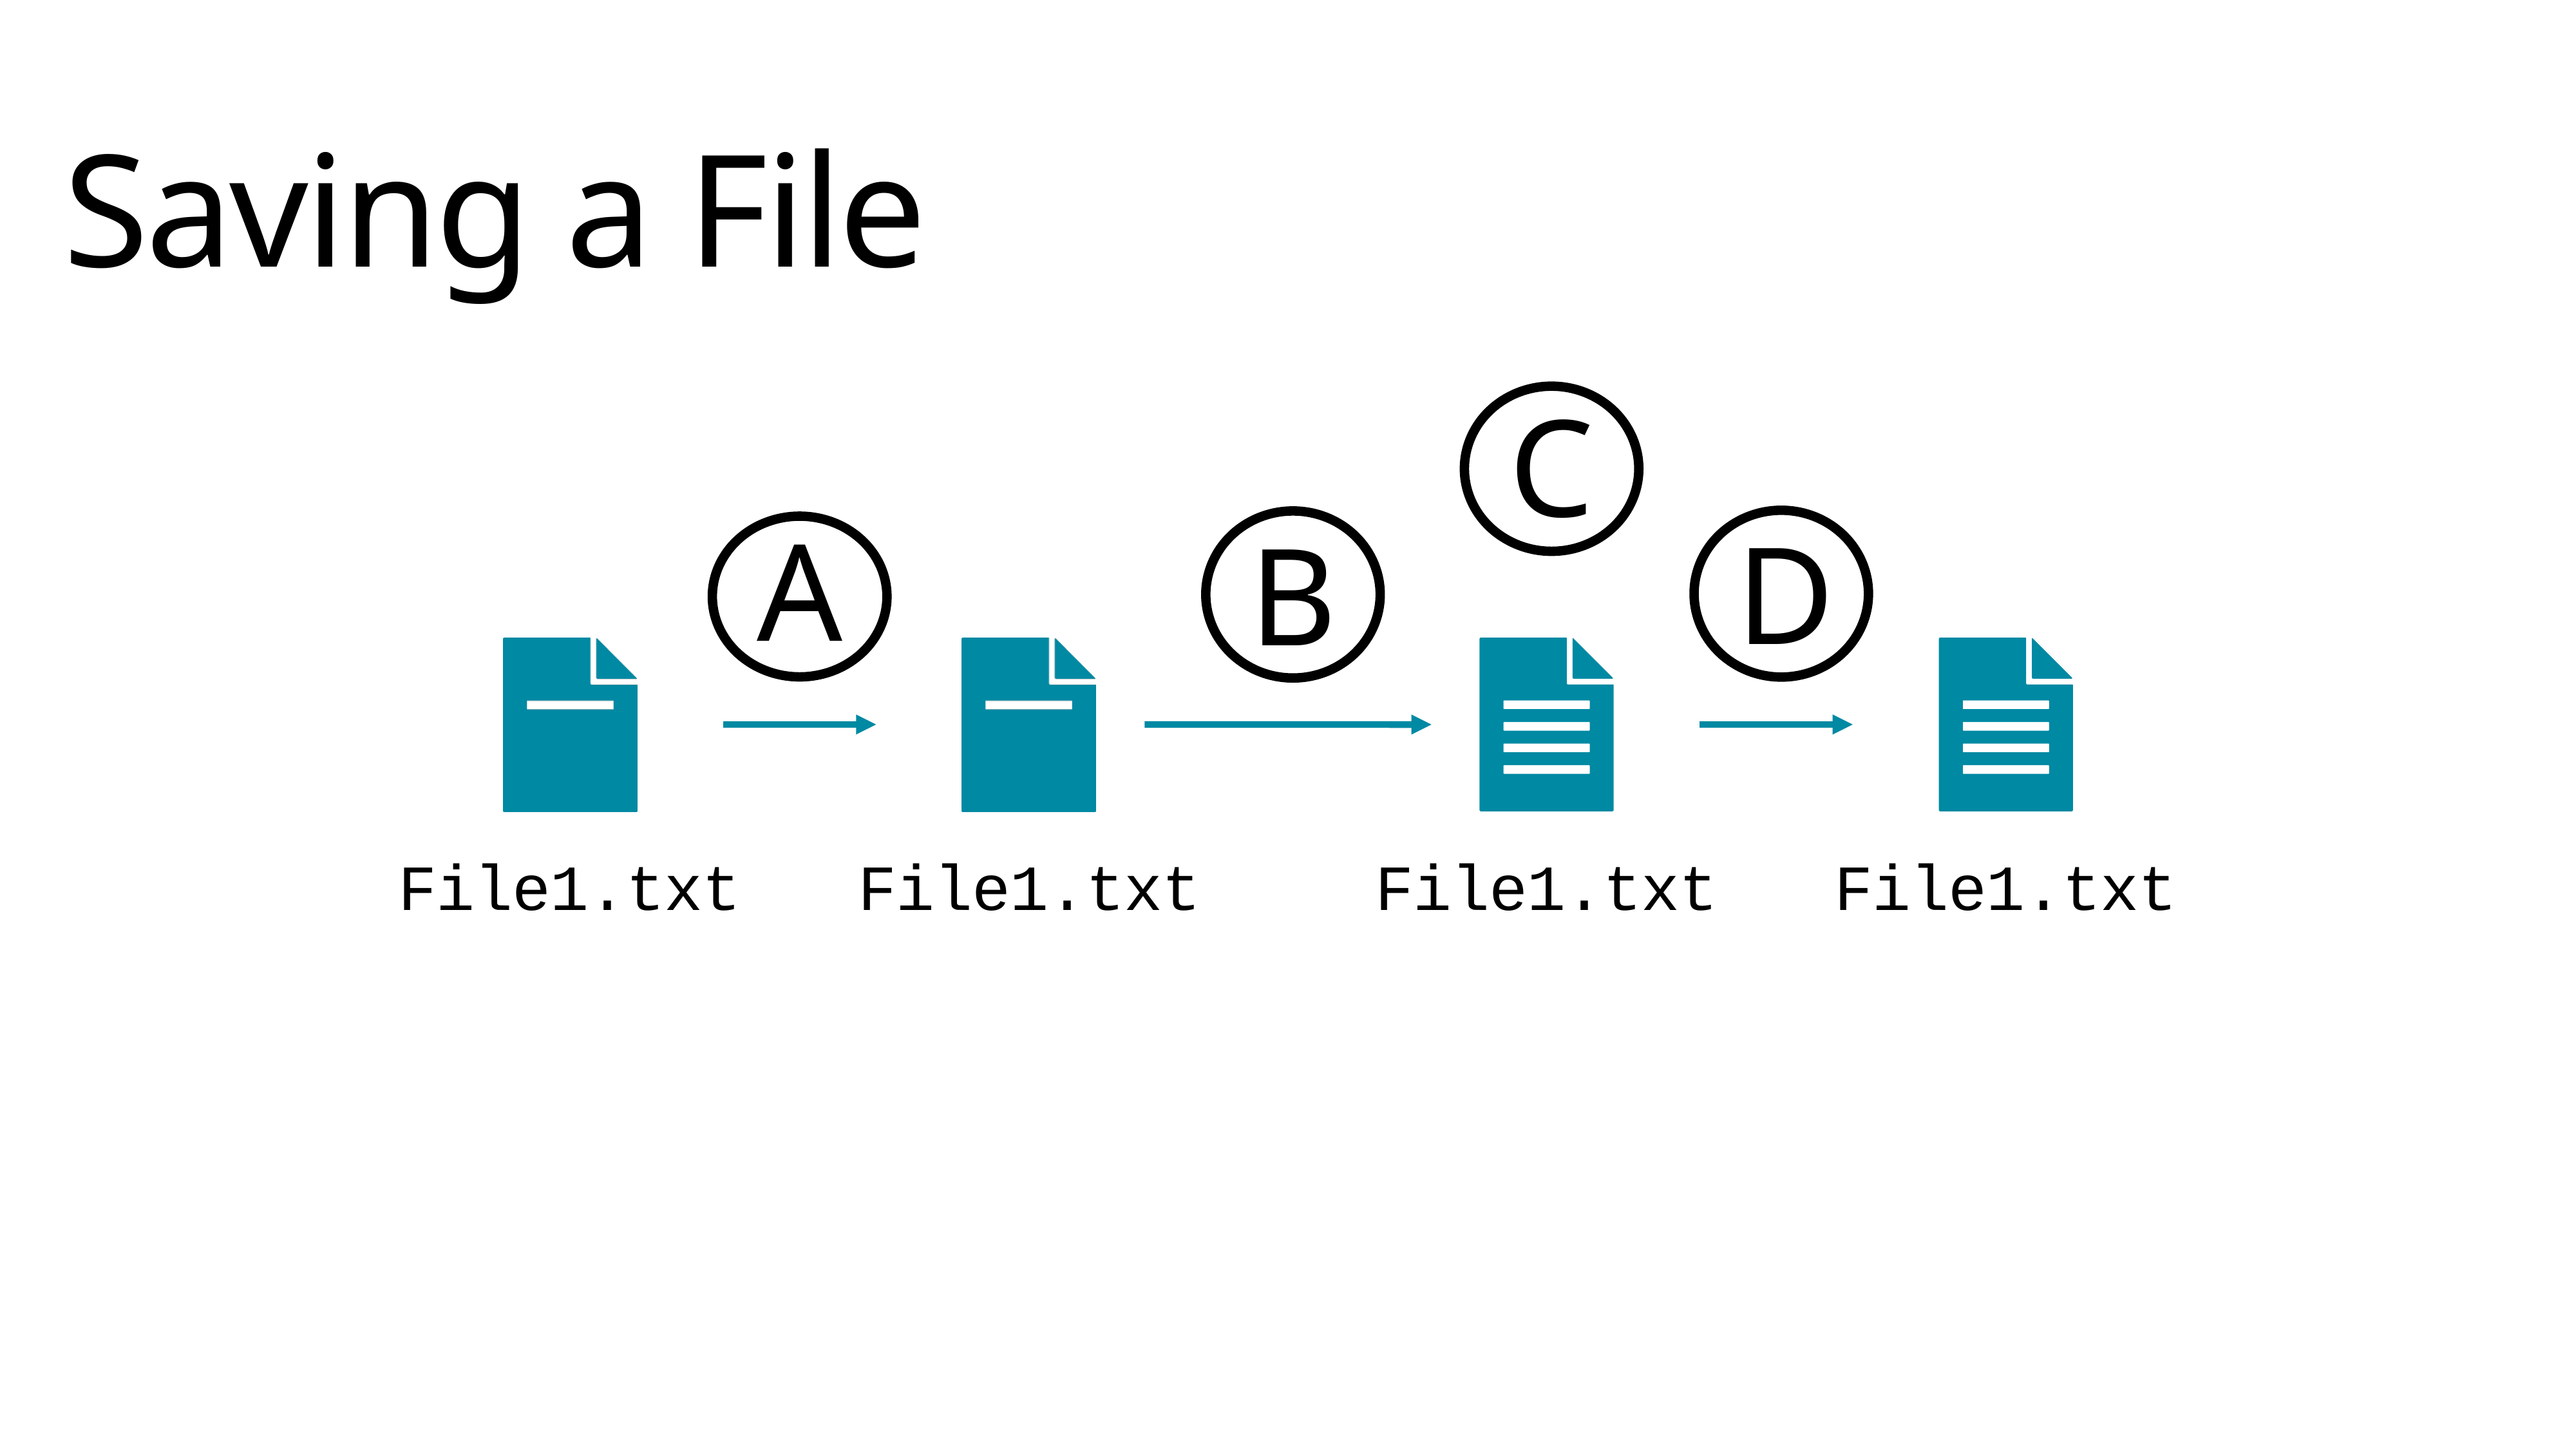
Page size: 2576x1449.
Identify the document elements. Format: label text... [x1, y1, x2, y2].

picture [961, 637, 1096, 812]
title Saving a File [57, 0, 2380, 469]
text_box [392, 377, 2183, 929]
